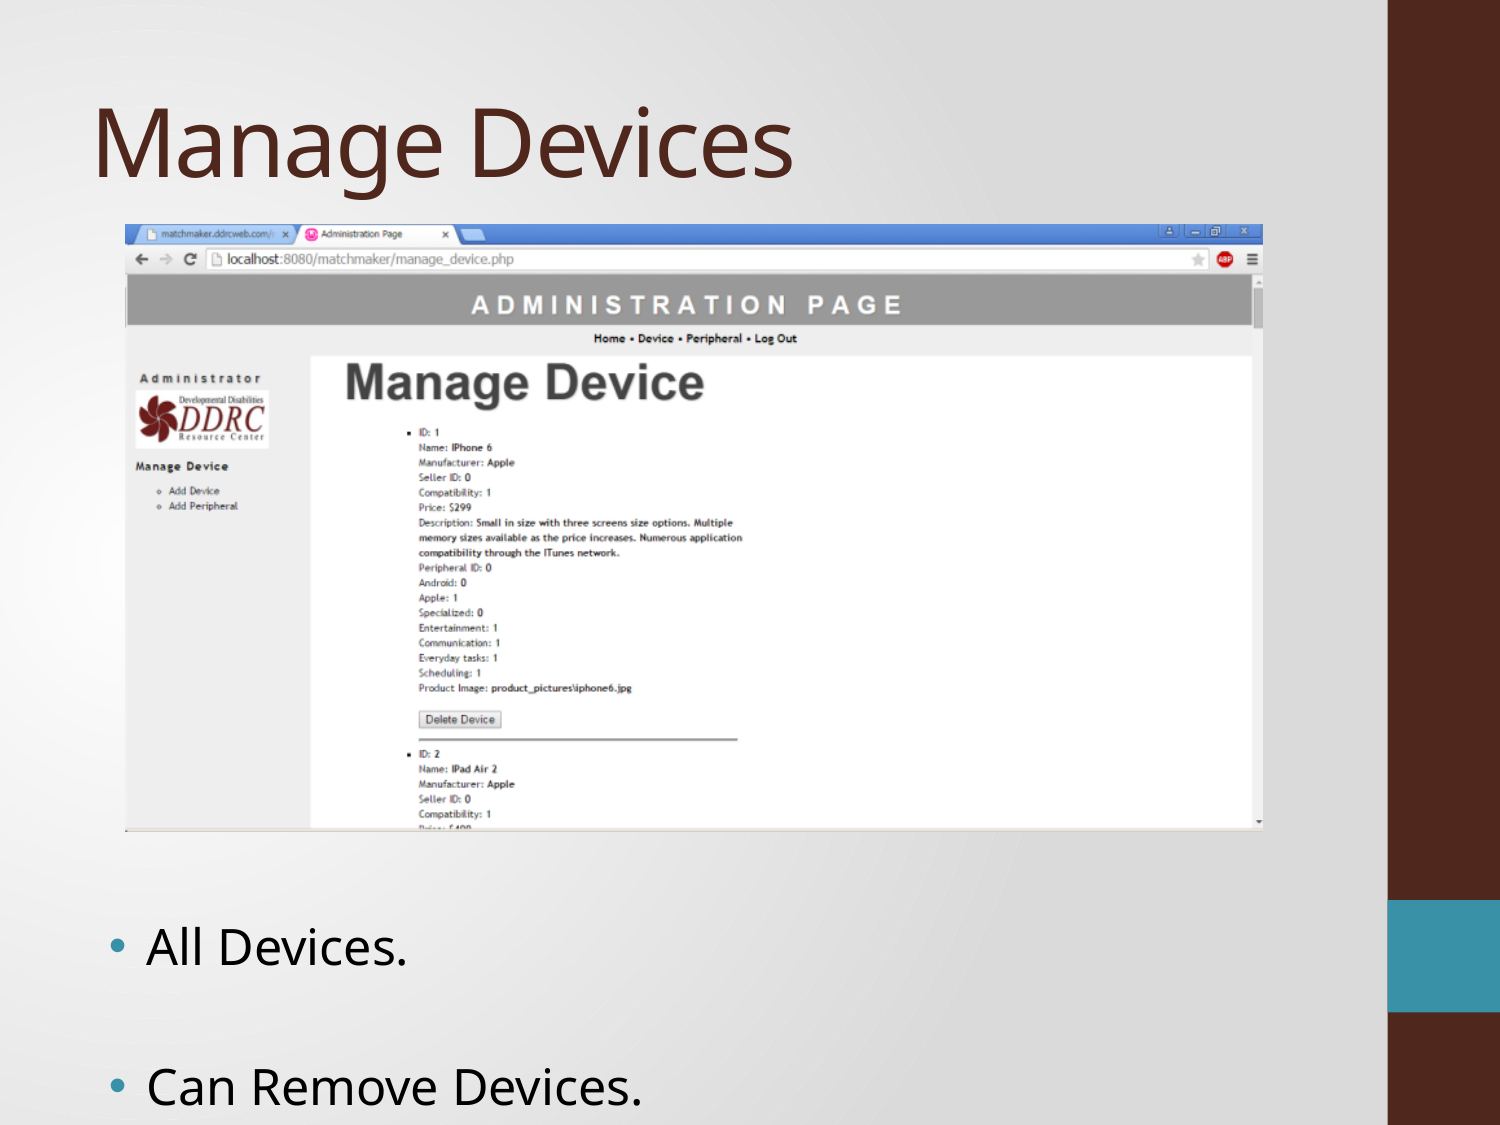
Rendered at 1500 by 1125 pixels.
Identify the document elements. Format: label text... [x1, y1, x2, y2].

list All Devices. Can Remove Devices. [75, 557, 675, 1125]
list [124, 224, 1263, 832]
title Manage Devices [75, 45, 1325, 233]
